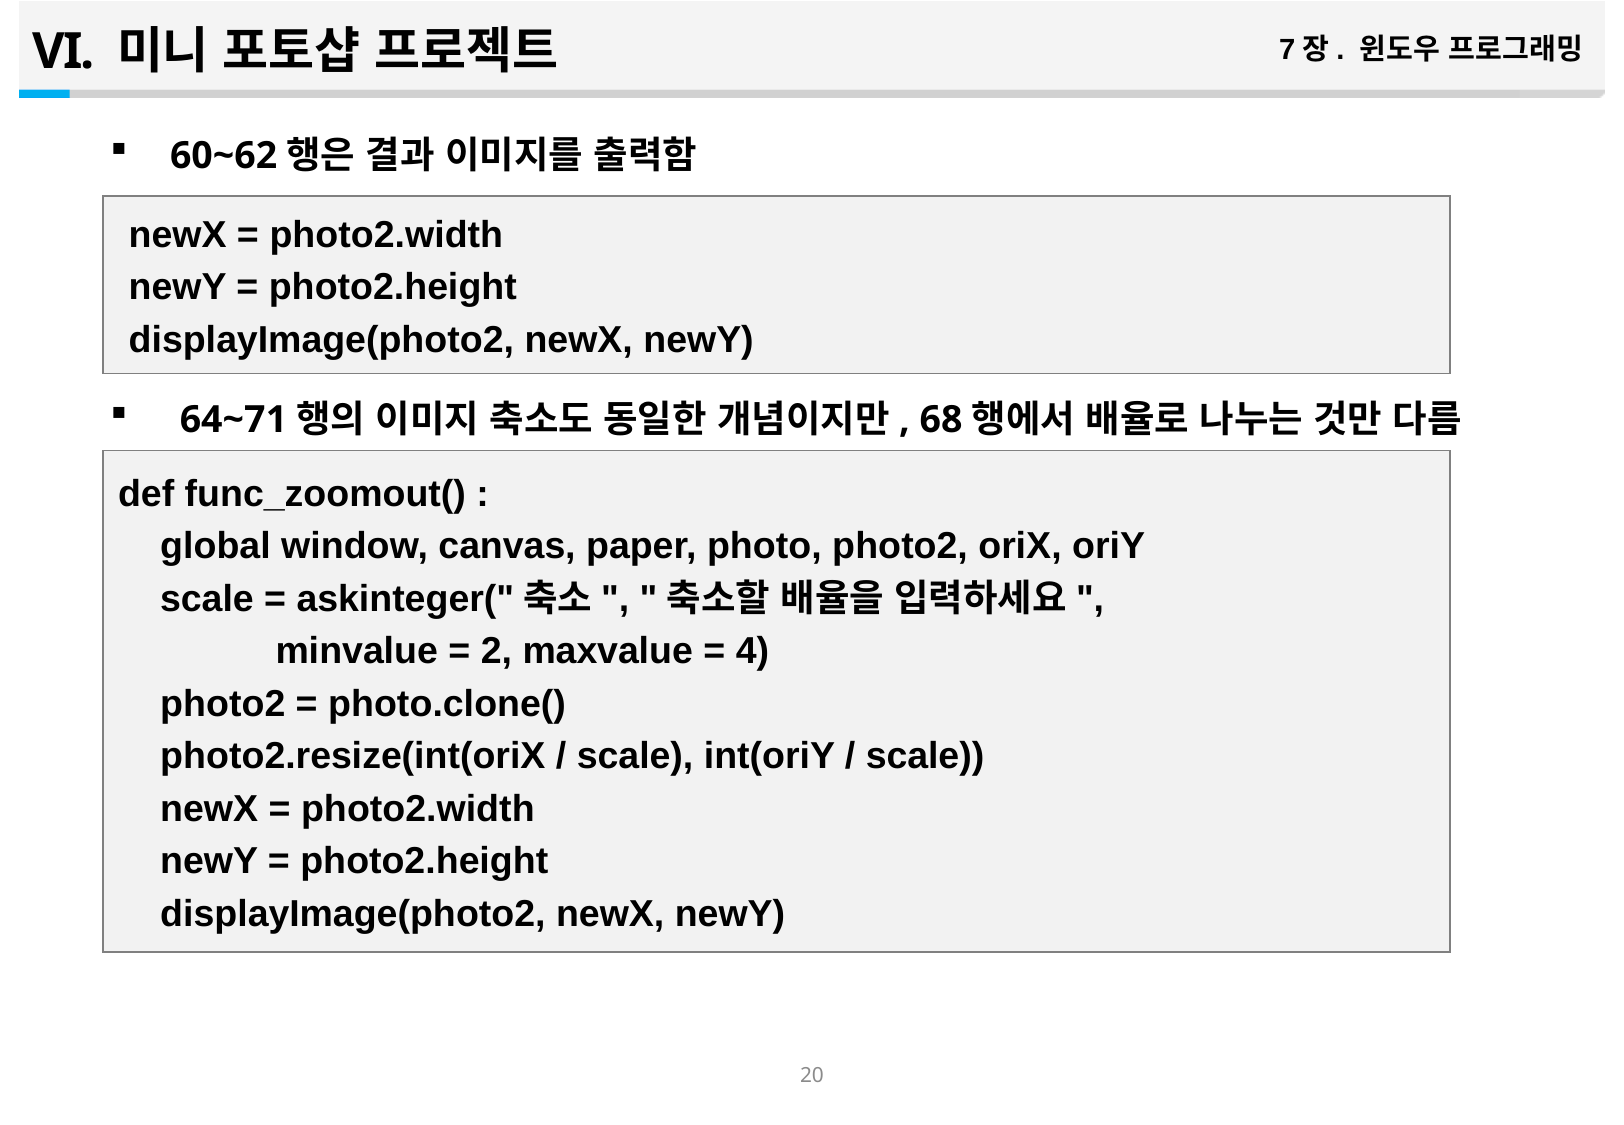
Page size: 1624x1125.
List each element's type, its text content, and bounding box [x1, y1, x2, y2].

text_box newX = photo2.width newY = photo2.height displayImage(photo2, newX, newY) [103, 196, 1450, 374]
picture [19, 1, 1605, 98]
slide_number 19 [622, 1045, 1002, 1106]
text_box 60~62행은 결과 이미지를 출력함 64~71행의 이미지 축소도 동일한 개념이지만, 68행에서 배율로 나누는 것만 다름 [20, 123, 1602, 448]
text_box def func_zoomout() : global window, canvas, paper, photo, photo2, oriX, oriY scale = askinteger("축소", "축소할 배율을 입력하세요", minvalue = 2, maxvalue = 4) photo2 = photo.clone() photo2.resize(int(oriX / scale), int(oriY / scale)) newX = photo2.width newY = photo2.height displayImage(photo2, newX, newY) [103, 450, 1450, 953]
list 미니 포토샵 프로젝트 [17, 11, 1167, 85]
text_box 7장. 윈도우 프로그래밍 [1264, 22, 1599, 73]
